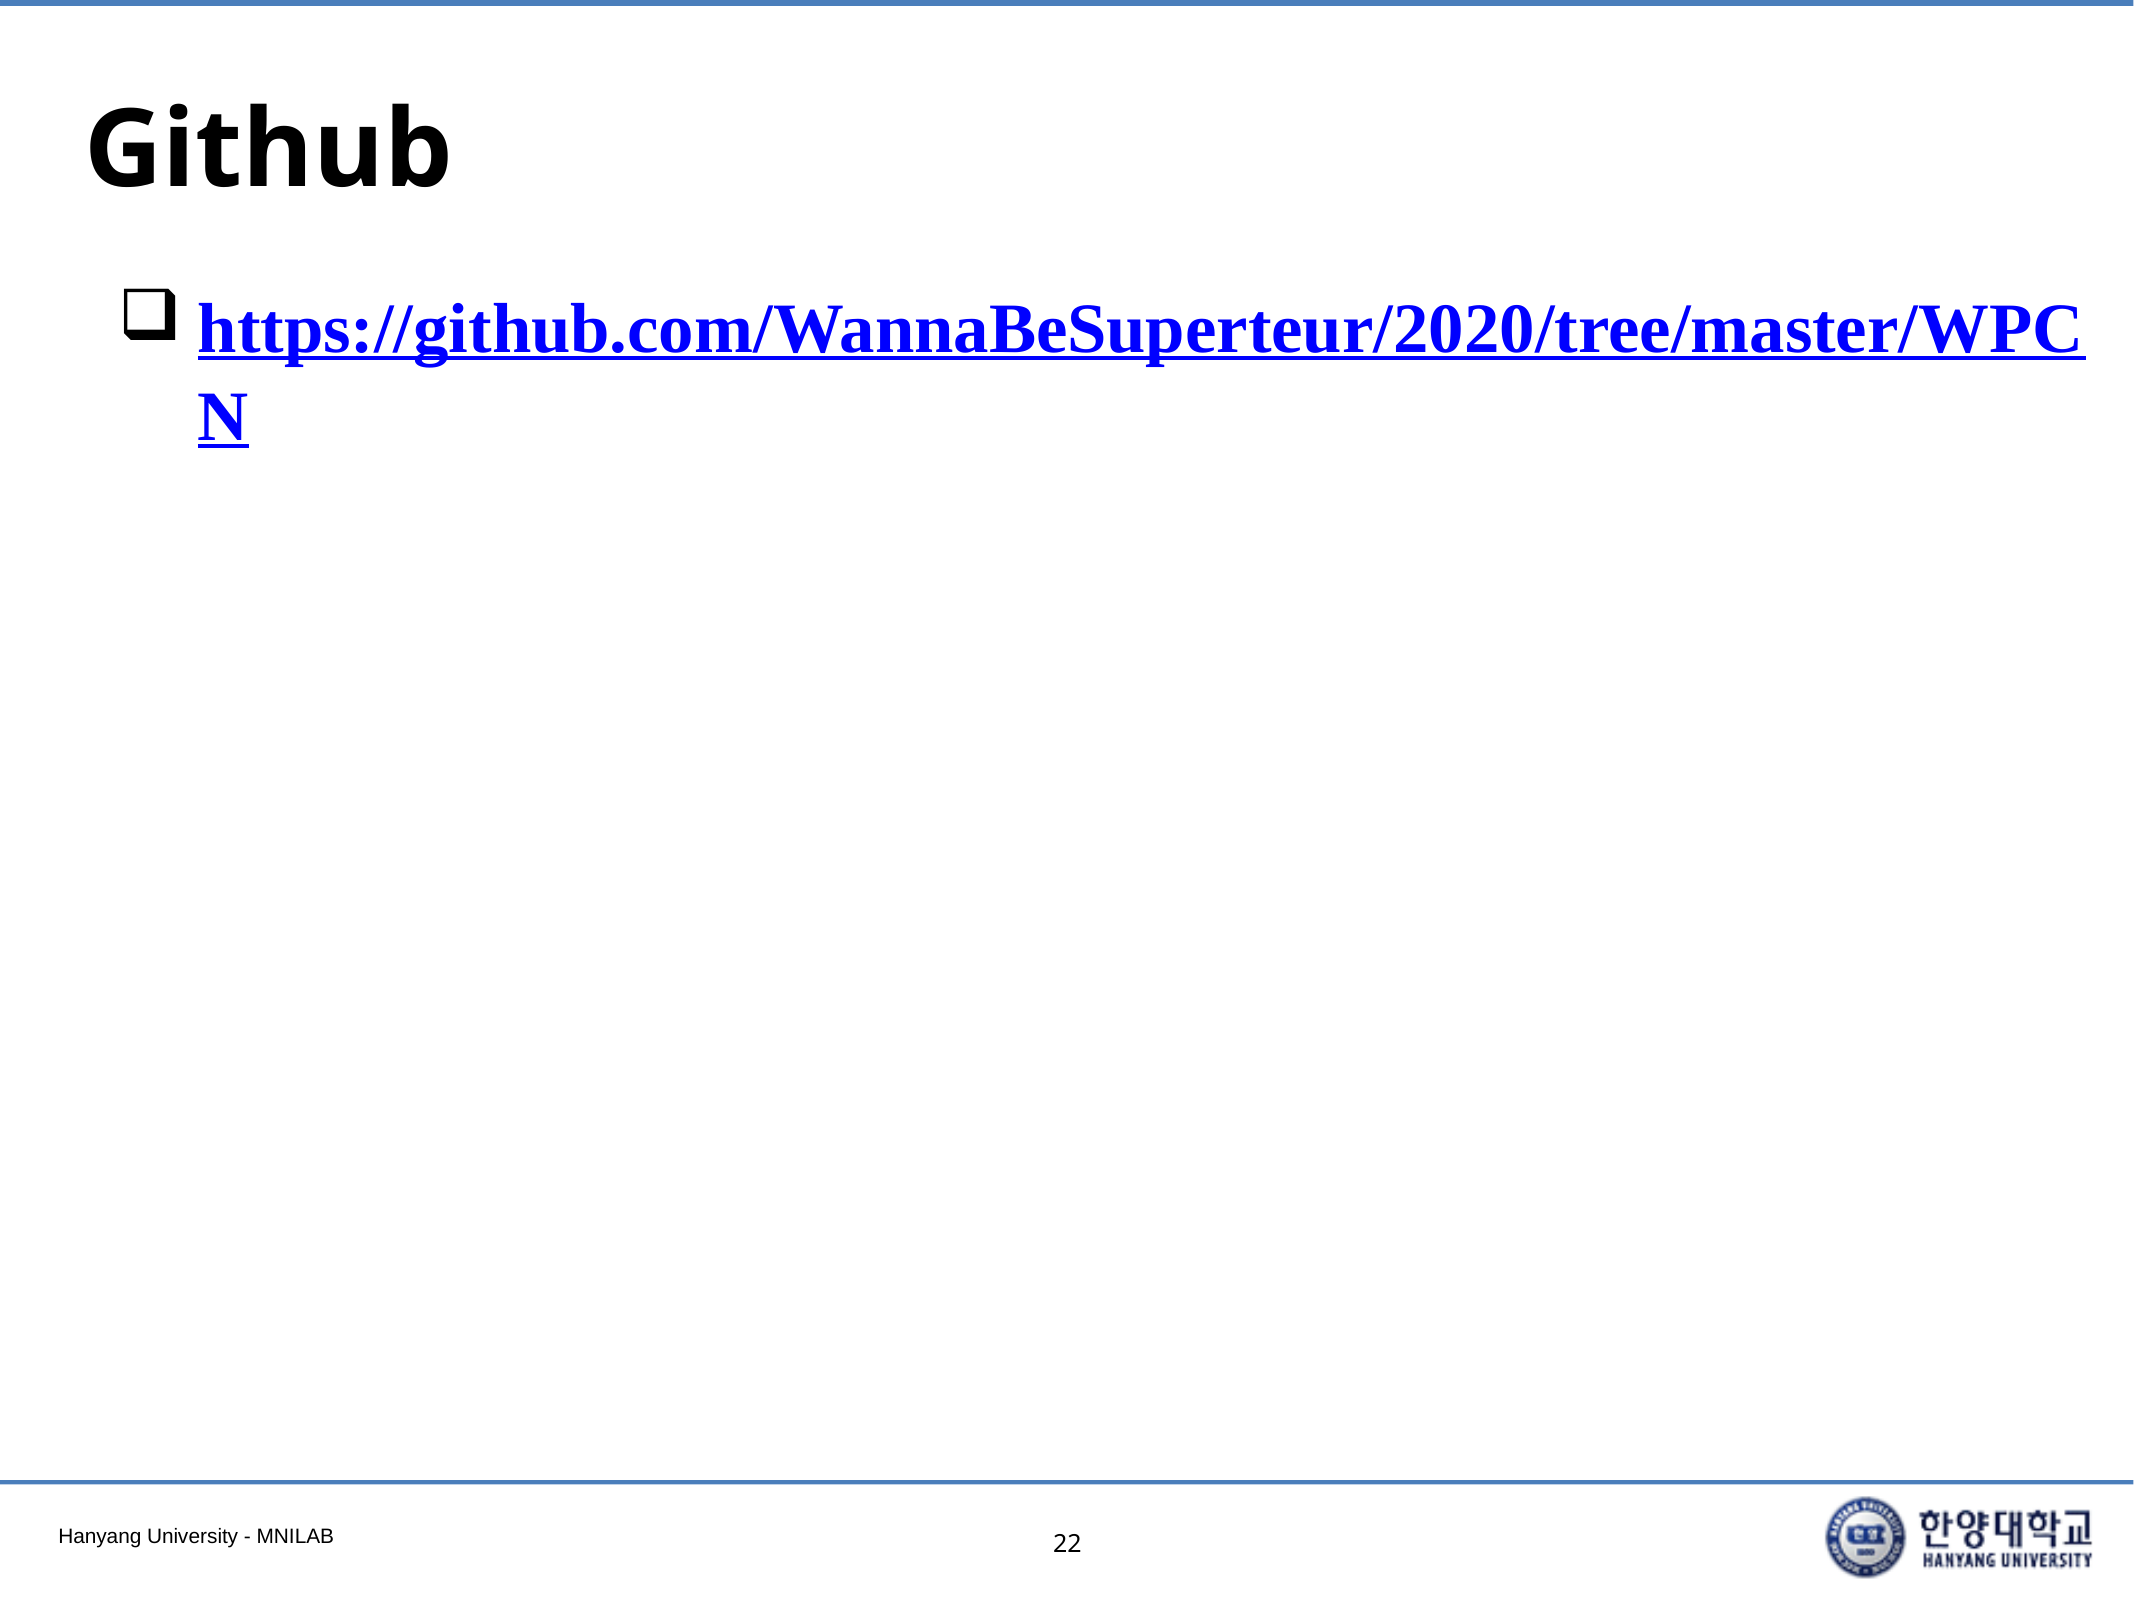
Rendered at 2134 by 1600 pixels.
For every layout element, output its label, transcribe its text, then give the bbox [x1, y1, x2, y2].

list https://github.com/WannaBeSuperteur/2020/tree/master/WPCN [109, 255, 2113, 1501]
slide_number 22 [1037, 1518, 1098, 1567]
title Github [75, 41, 2058, 245]
picture [1797, 1495, 2128, 1581]
